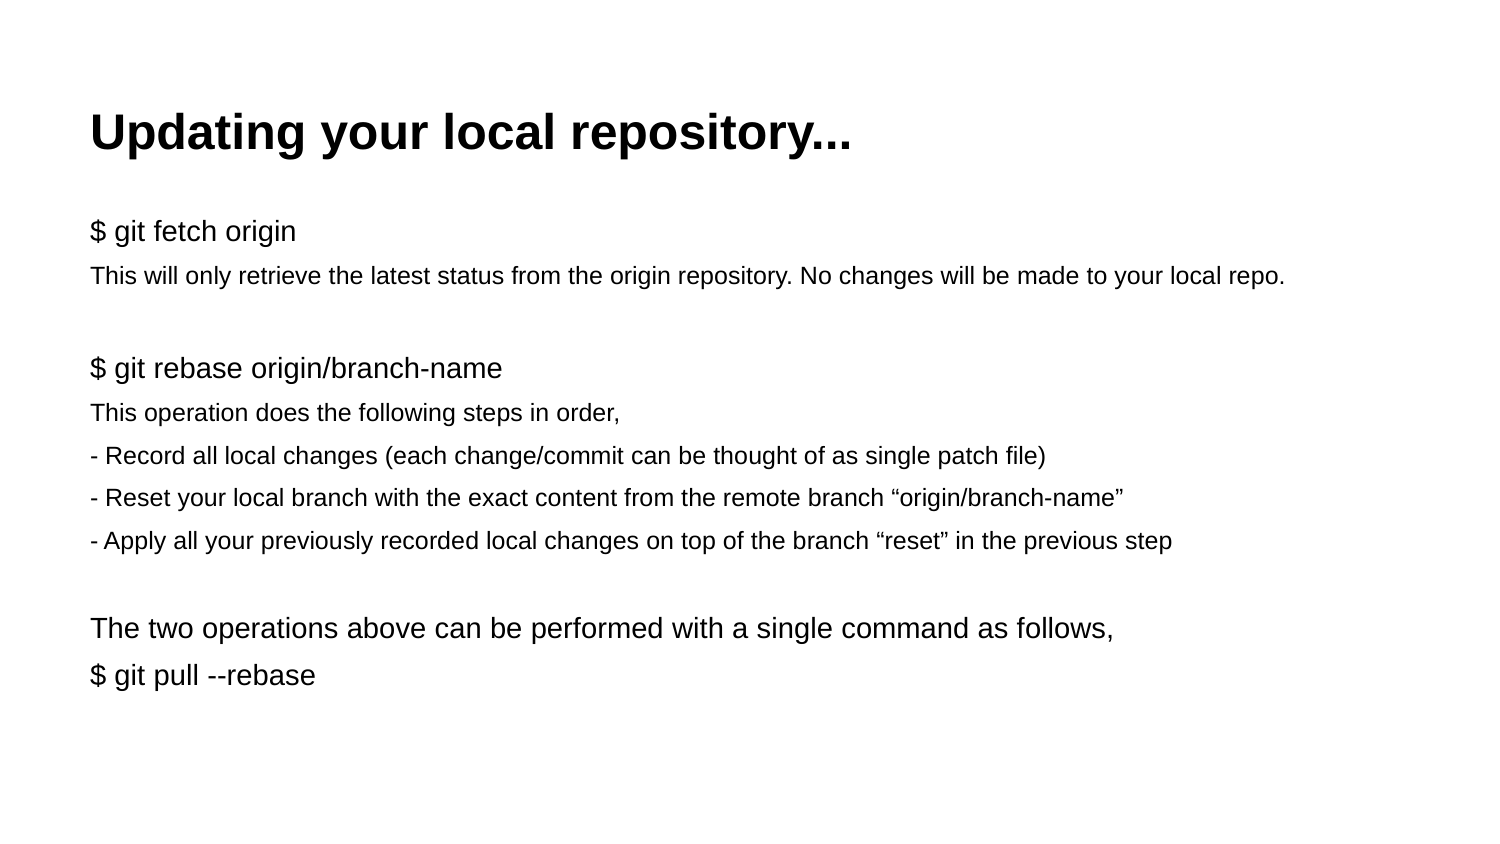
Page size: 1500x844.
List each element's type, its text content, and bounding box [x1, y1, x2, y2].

title Updating your local repository... [75, 33, 1425, 175]
list $ git fetch origin This will only retrieve the latest status from the origin repository. No changes will be made to your local repo. $ git rebase origin/branch-name This operation does the following steps in order, - Record all local changes (each change/commit can be thought of as single patch file) - Reset your local branch with the exact content from the remote branch “origin/branch-name” - Apply all your previously recorded local changes on top of the branch “reset” in the previous step The two operations above can be performed with a single command as follows, $ git pull --rebase [75, 196, 1425, 808]
